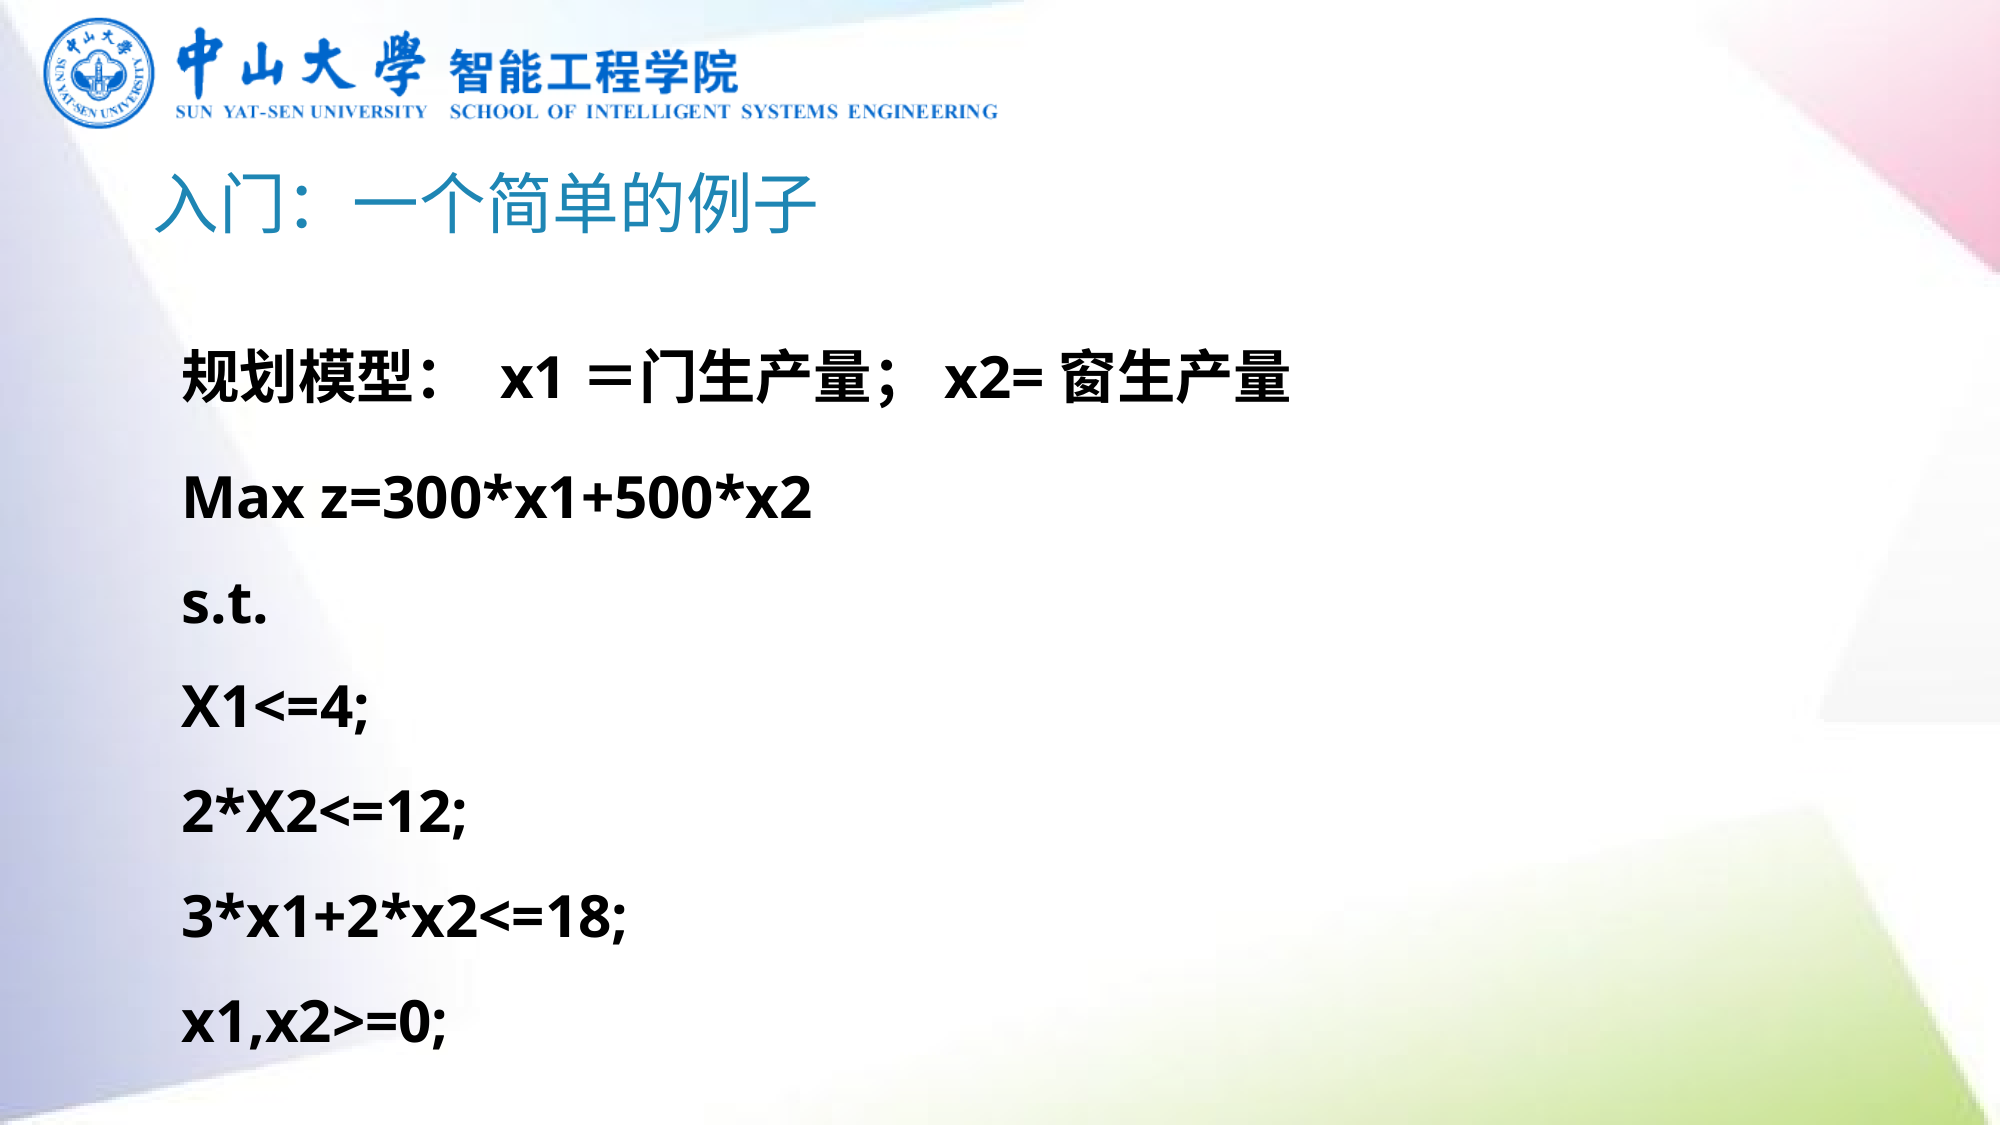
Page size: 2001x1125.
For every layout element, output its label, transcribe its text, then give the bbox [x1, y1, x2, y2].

title 入门：一个简单的例子 [137, 137, 1863, 278]
table_cell 0.8 [0, 0, 2000, 1125]
text_box 规划模型： x1＝门生产量；x2=窗生产量 [166, 278, 1443, 418]
text_box Max z=300*x1+500*x2 s.t. X1<=4; 2*X2<=12; 3*x1+2*x2<=18; x1,x2>=0; [166, 417, 927, 1062]
picture [39, 0, 1000, 150]
